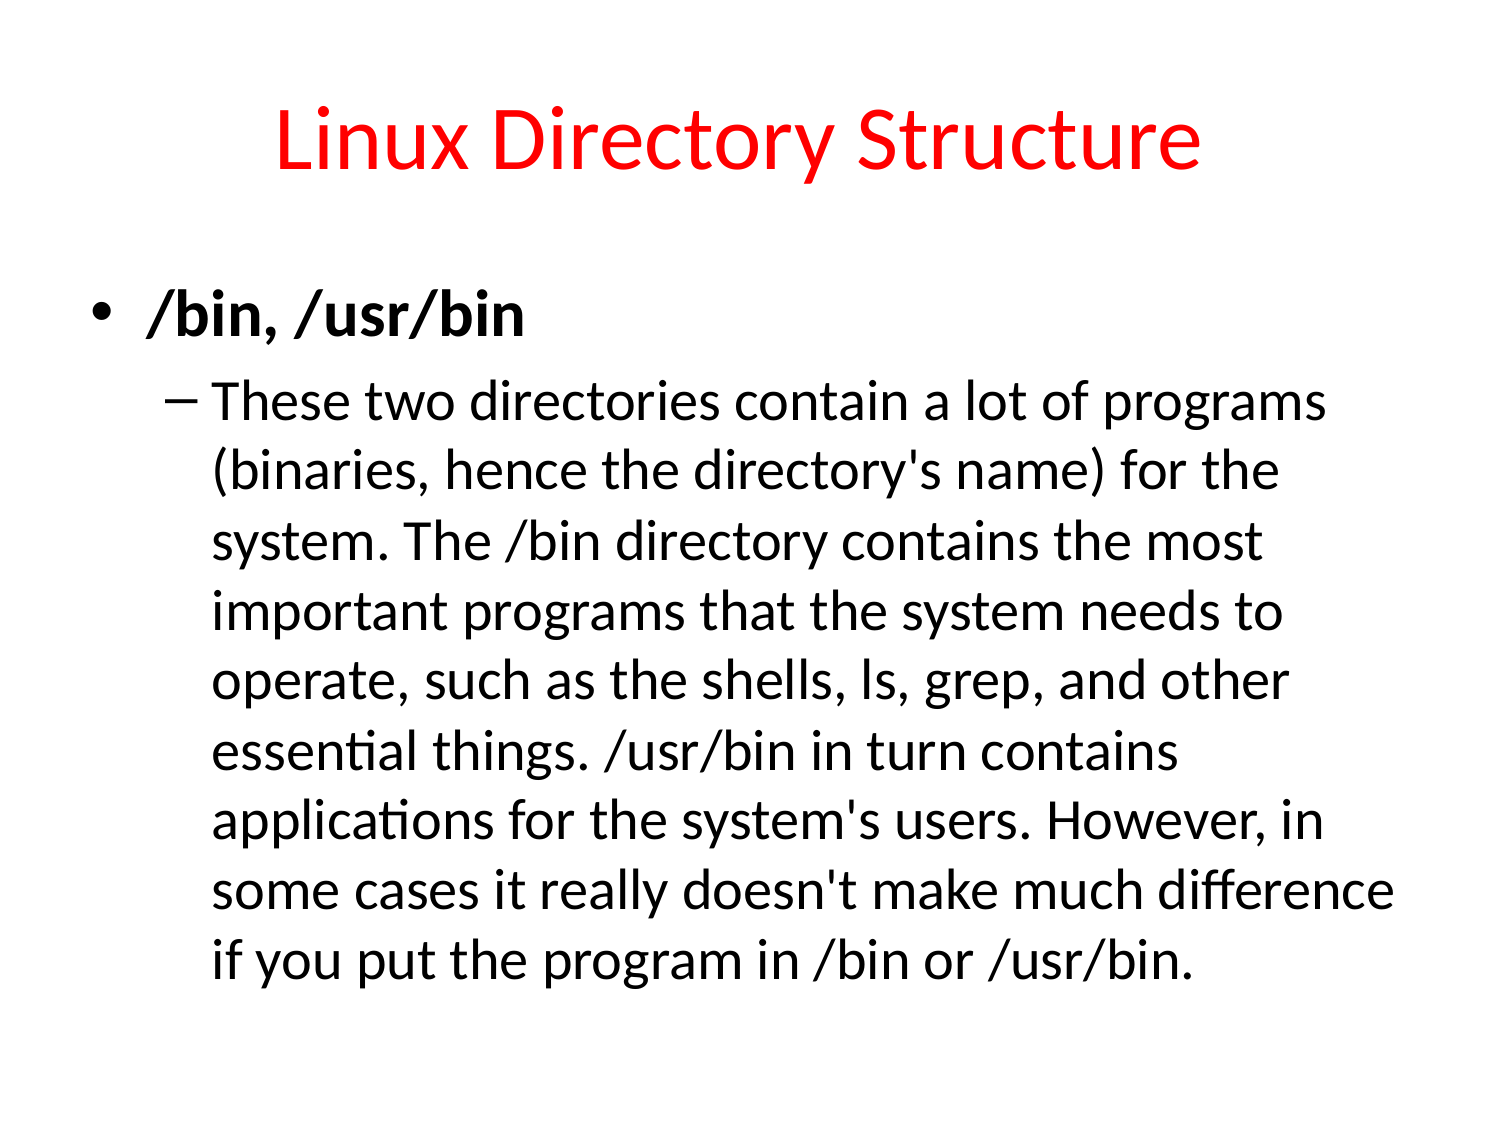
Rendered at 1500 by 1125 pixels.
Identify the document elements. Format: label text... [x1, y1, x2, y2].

list /bin, /usr/bin These two directories contain a lot of programs (binaries, hence the directory's name) for the system. The /bin directory contains the most important programs that the system needs to operate, such as the shells, ls, grep, and other essential things. /usr/bin in turn contains applications for the system's users. However, in some cases it really doesn't make much difference if you put the program in /bin or /usr/bin. [74, 262, 1426, 1006]
title Linux Directory Structure [74, 44, 1426, 233]
